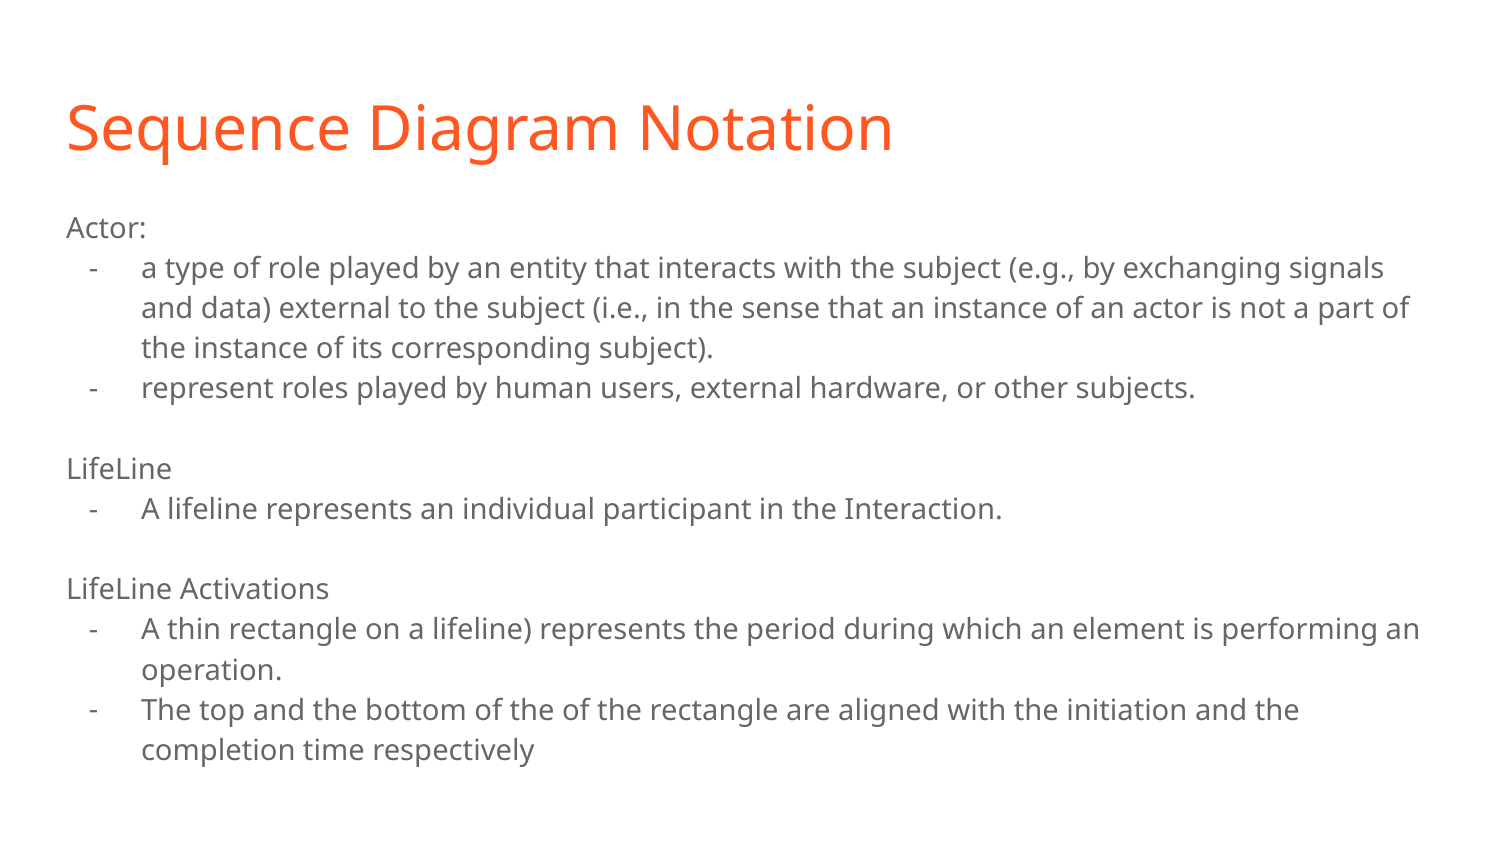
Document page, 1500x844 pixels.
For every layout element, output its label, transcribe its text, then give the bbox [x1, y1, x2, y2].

title Sequence Diagram Notation [51, 72, 1449, 167]
list Actor: a type of role played by an entity that interacts with the subject (e.g., by exchanging signals and data) external to the subject (i.e., in the sense that an instance of an actor is not a part of the instance of its corresponding subject). represent roles played by human users, external hardware, or other subjects. LifeLine A lifeline represents an individual participant in the Interaction. LifeLine Activations A thin rectangle on a lifeline) represents the period during which an element is performing an operation. The top and the bottom of the of the rectangle are aligned with the initiation and the completion time respectively [51, 189, 1449, 787]
